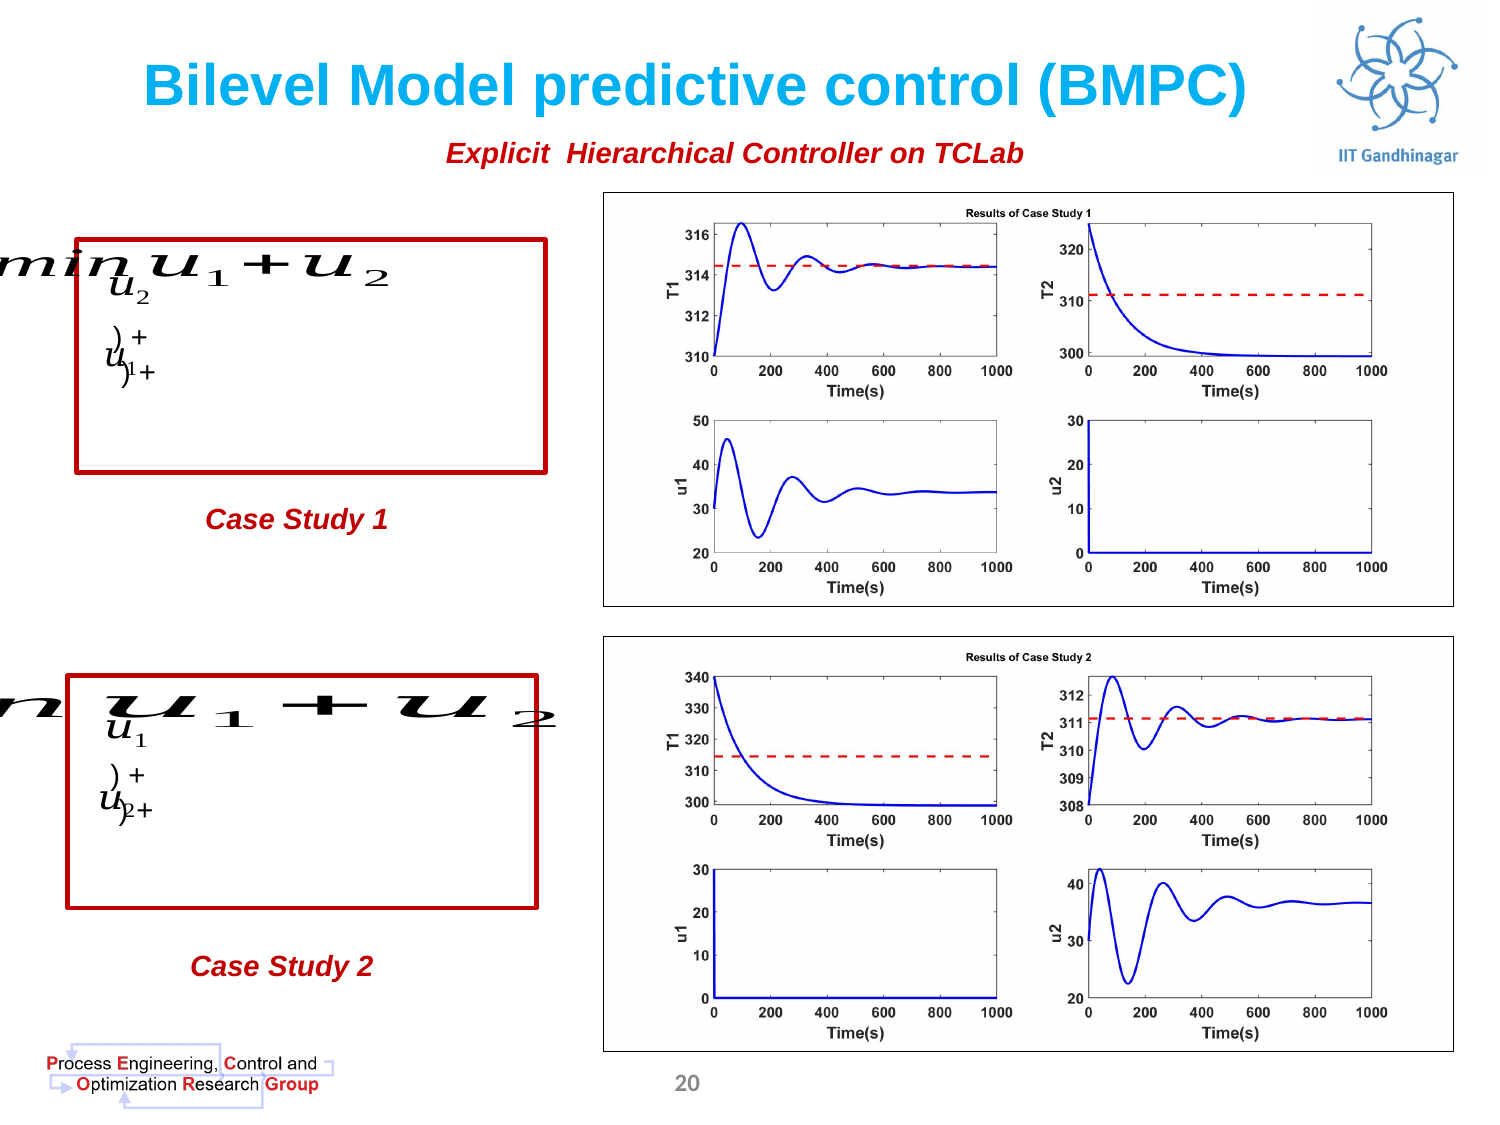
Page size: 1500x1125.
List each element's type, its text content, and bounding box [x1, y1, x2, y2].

text_box Case Study 1 [190, 493, 431, 543]
text_box Explicit Hierarchical Controller on TCLab [420, 127, 1051, 177]
picture [603, 636, 1454, 1052]
picture [1311, 0, 1492, 178]
picture [45, 1042, 335, 1109]
text_box Bilevel Model predictive control (BMPC) [100, 39, 1293, 125]
text_box [76, 239, 546, 473]
text_box [67, 675, 537, 908]
slide_number 20 [635, 1060, 740, 1112]
text_box Case Study 2 [175, 939, 393, 990]
picture [603, 191, 1454, 607]
